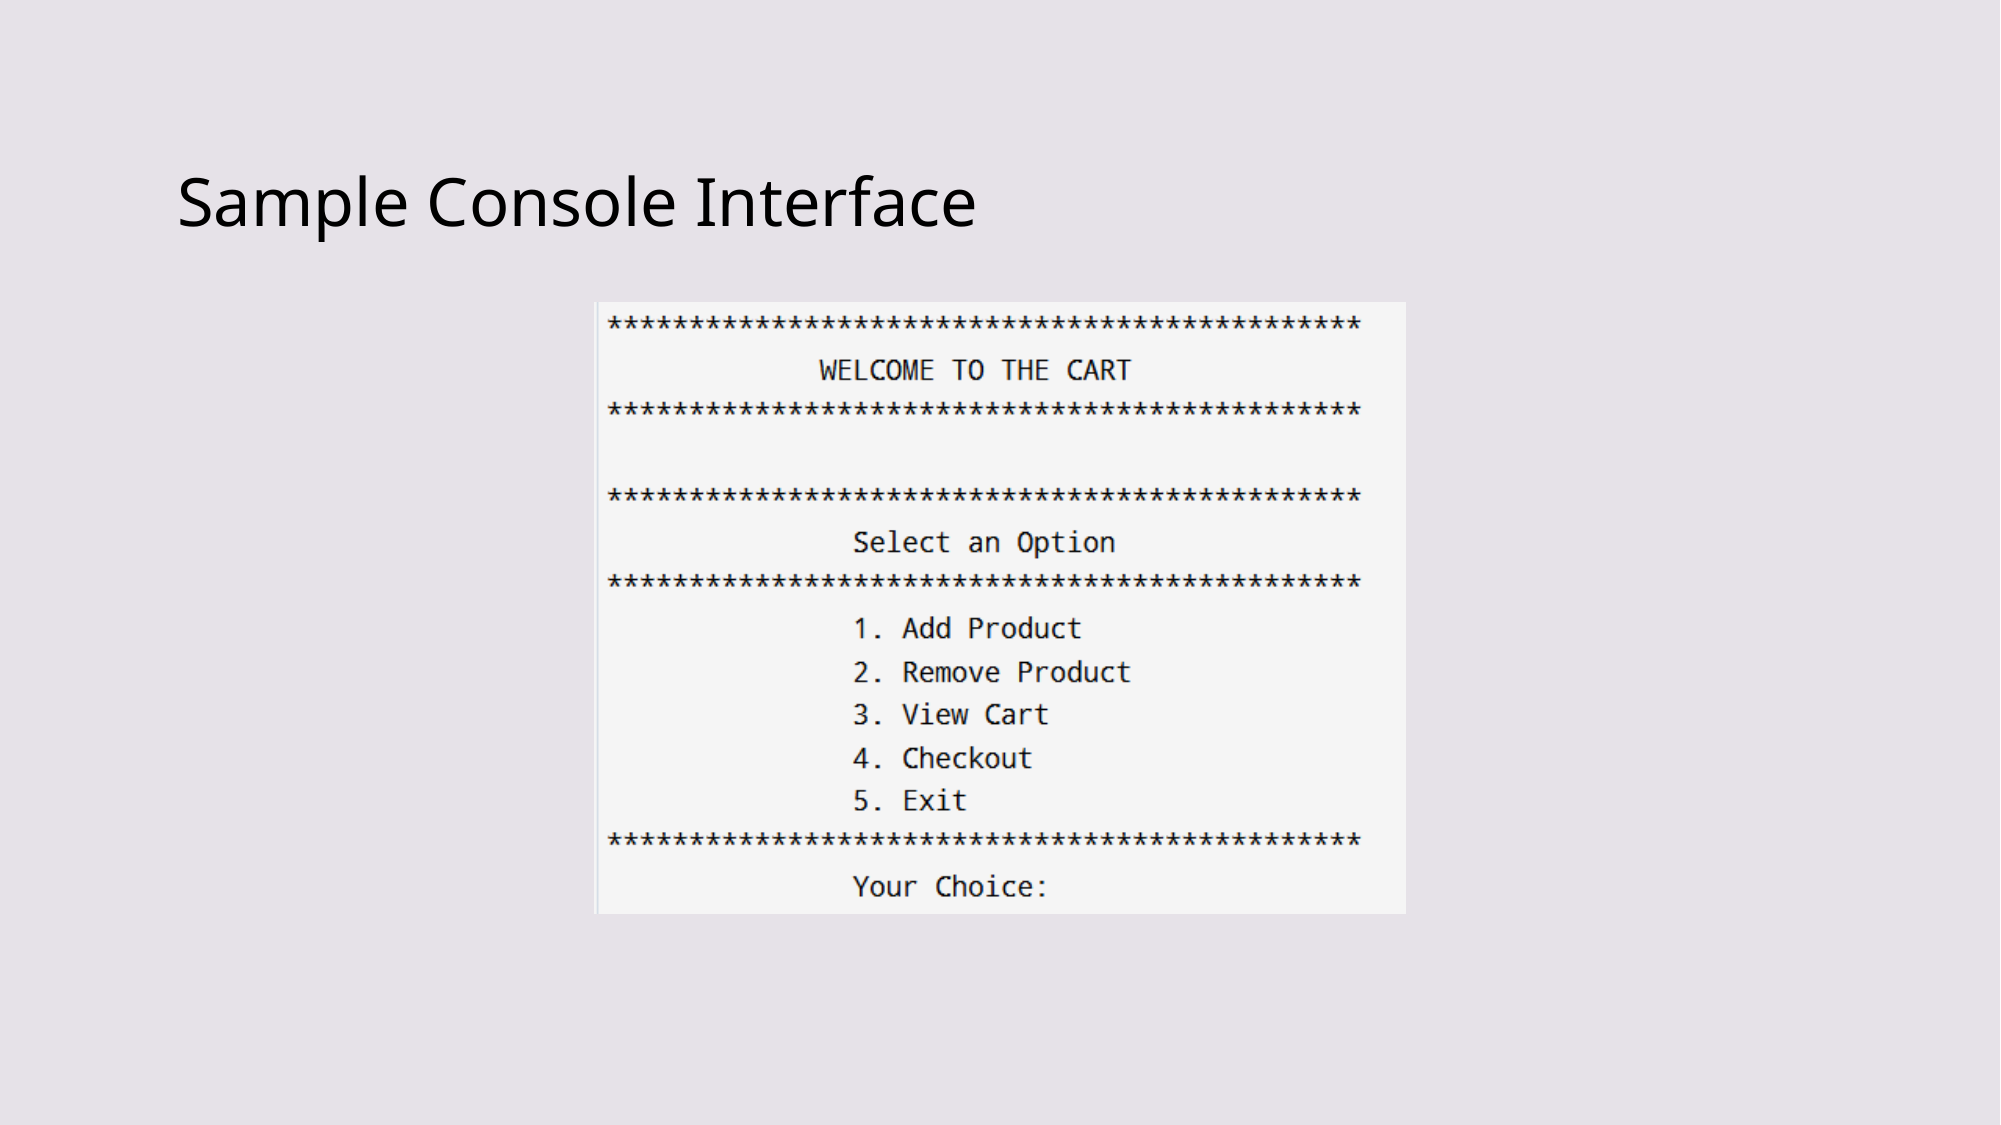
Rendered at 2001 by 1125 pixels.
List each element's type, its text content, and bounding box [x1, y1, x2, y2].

title Sample Console Interface [162, 64, 1838, 248]
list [594, 302, 1406, 914]
